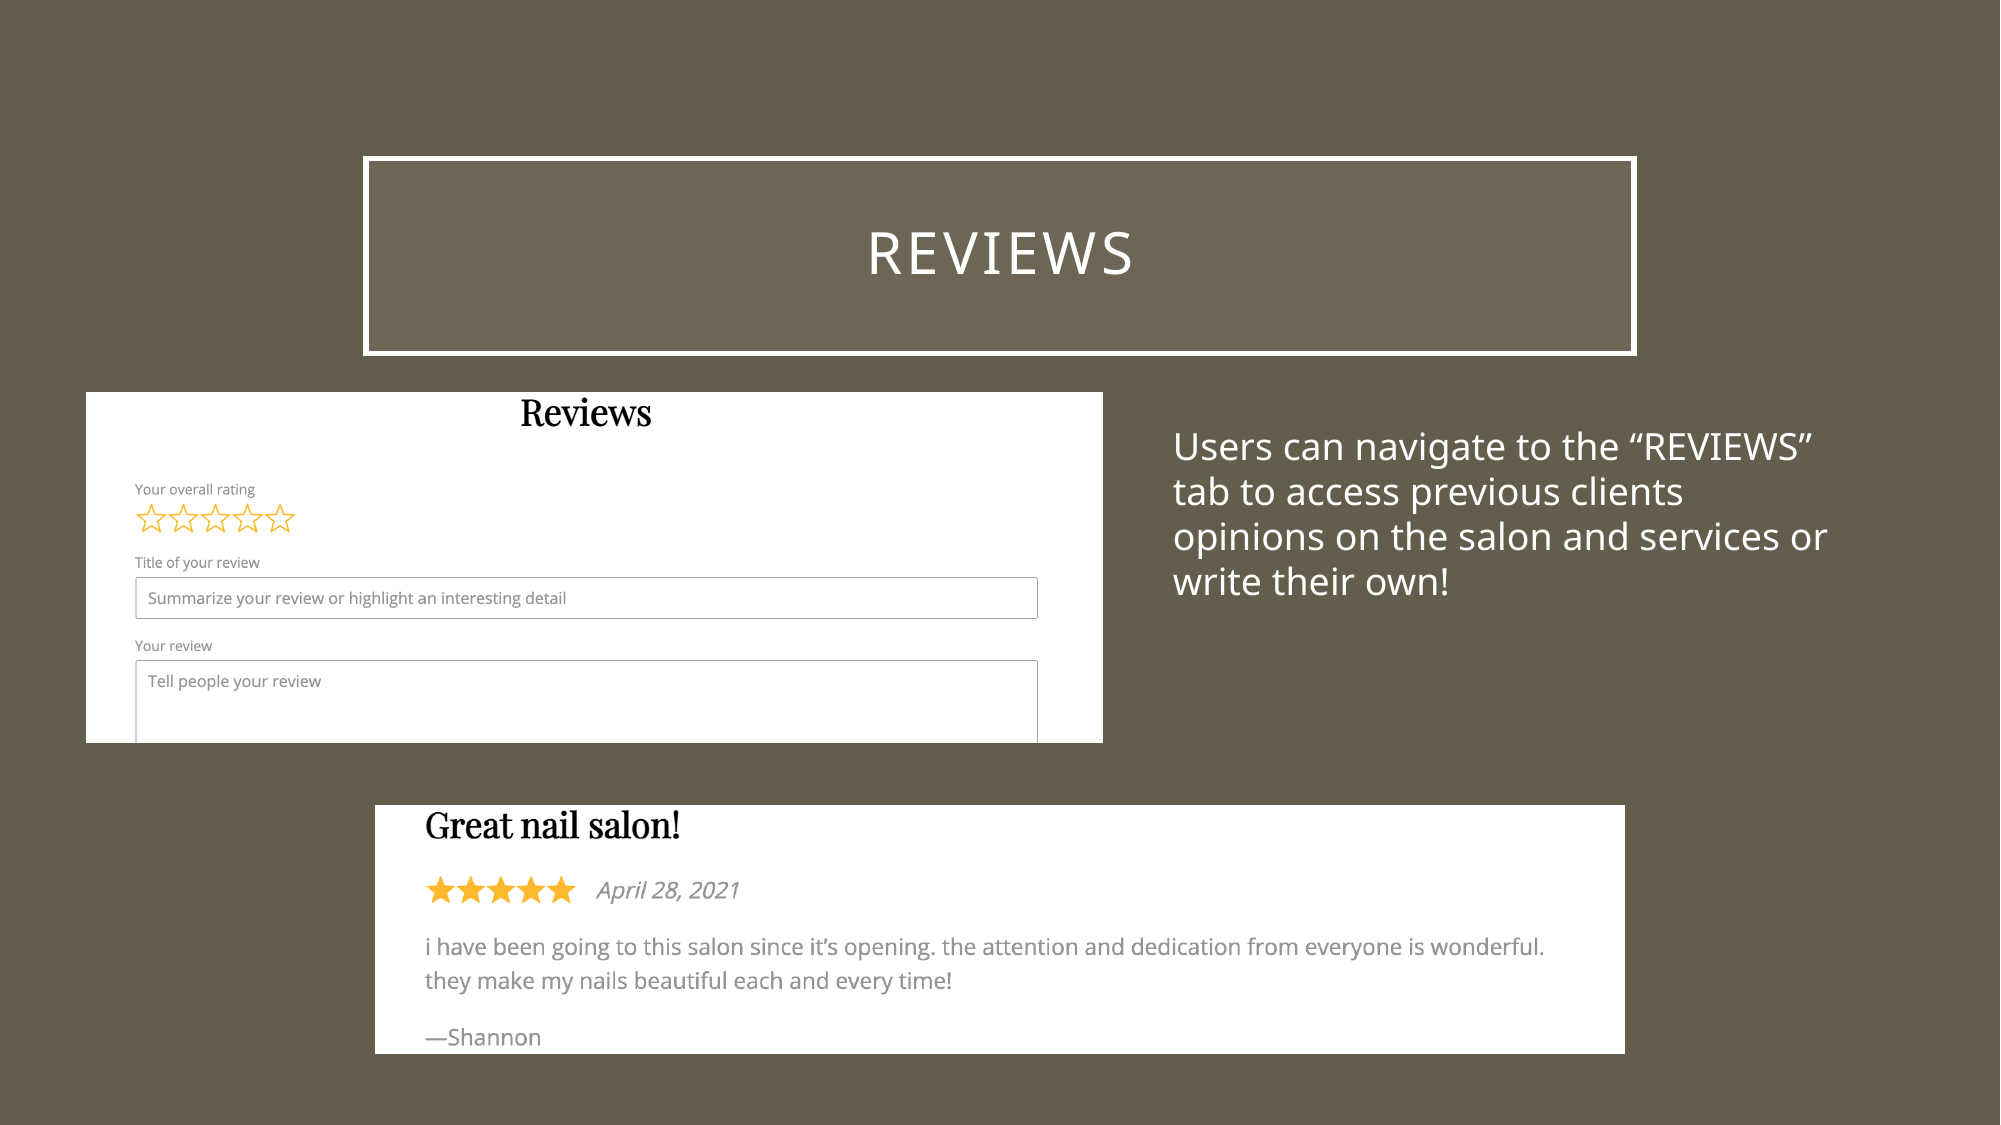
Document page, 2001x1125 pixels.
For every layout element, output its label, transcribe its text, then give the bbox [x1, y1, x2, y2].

text_box Users can navigate to the “REVIEWS” tab to access previous clients opinions on the salon and services or write their own! [1158, 415, 1853, 611]
title Reviews [363, 156, 1637, 356]
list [86, 392, 1103, 743]
picture [375, 805, 1625, 1054]
